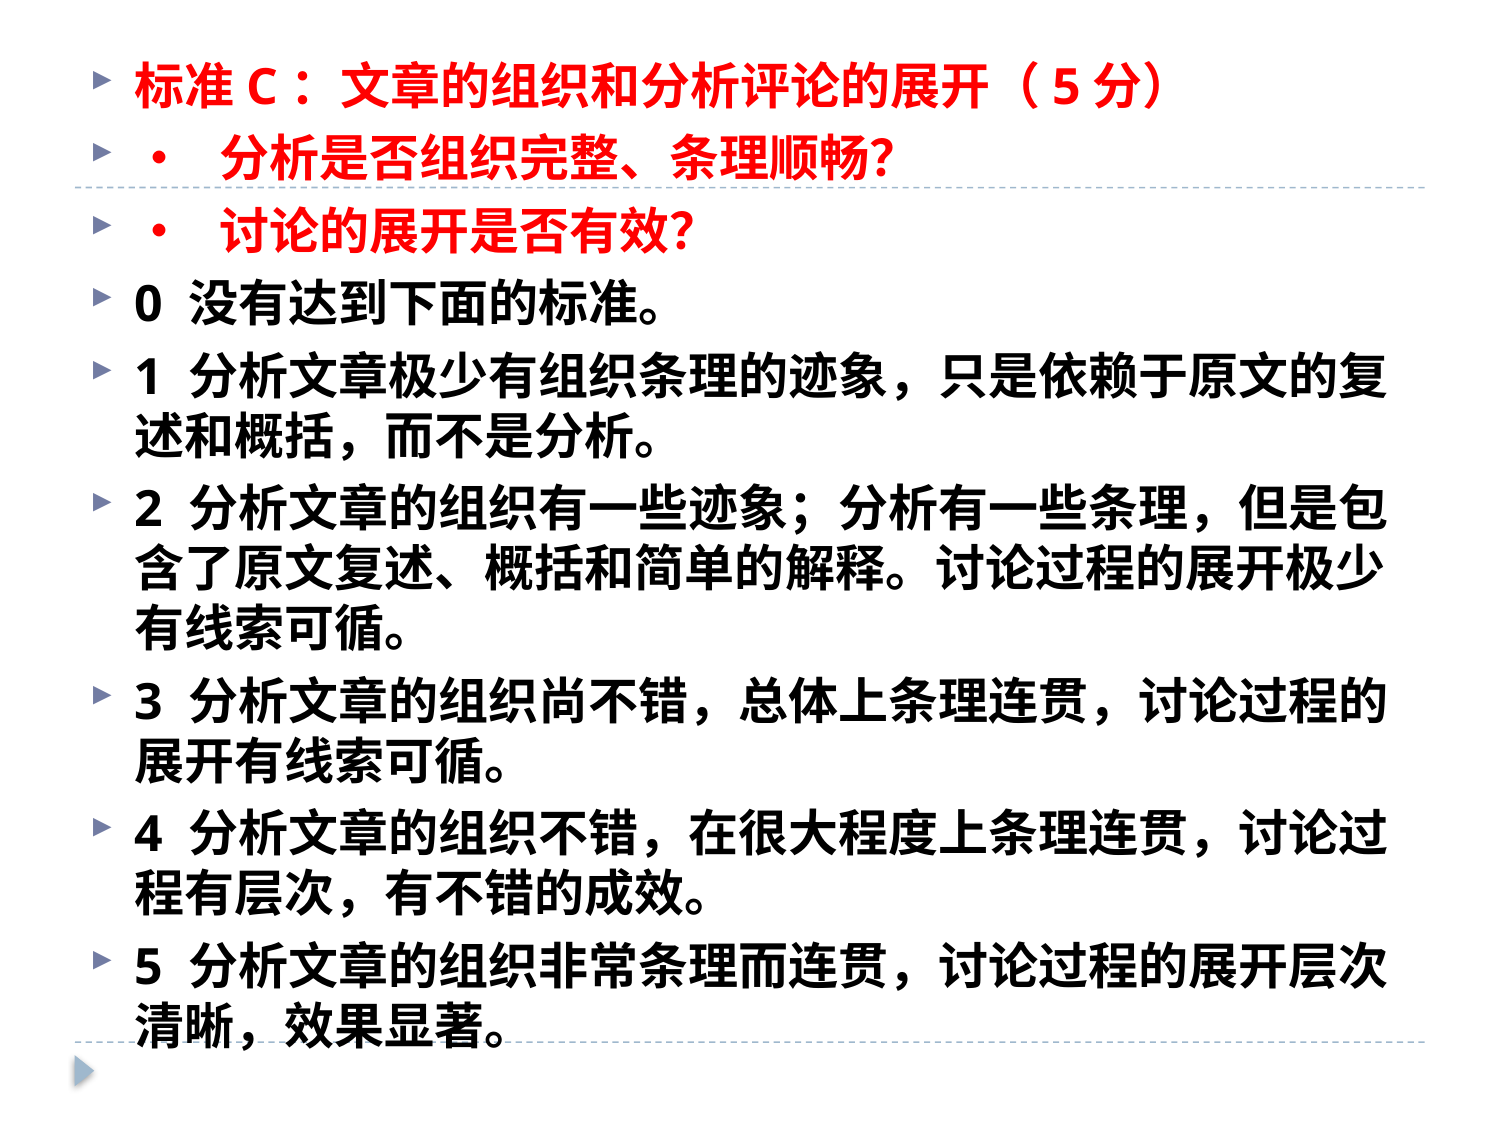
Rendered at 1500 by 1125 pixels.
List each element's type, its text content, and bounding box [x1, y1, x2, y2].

list 标准C：文章的组织和分析评论的展开（5分） • 分析是否组织完整、条理顺畅？ • 讨论的展开是否有效？ 0 没有达到下面的标准。 1 分析文章极少有组织条理的迹象，只是依赖于原文的复述和概括，而不是分析。 2 分析文章的组织有一些迹象；分析有一些条理，但是包含了原文复述、概括和简单的解释。讨论过程的展开极少有线索可循。 3 分析文章的组织尚不错，总体上条理连贯，讨论过程的展开有线索可循。 4 分析文章的组织不错，在很大程度上条理连贯，讨论过程有层次，有不错的成效。 5 分析文章的组织非常条理而连贯，讨论过程的展开层次清晰，效果显著。 [75, 46, 1425, 1125]
